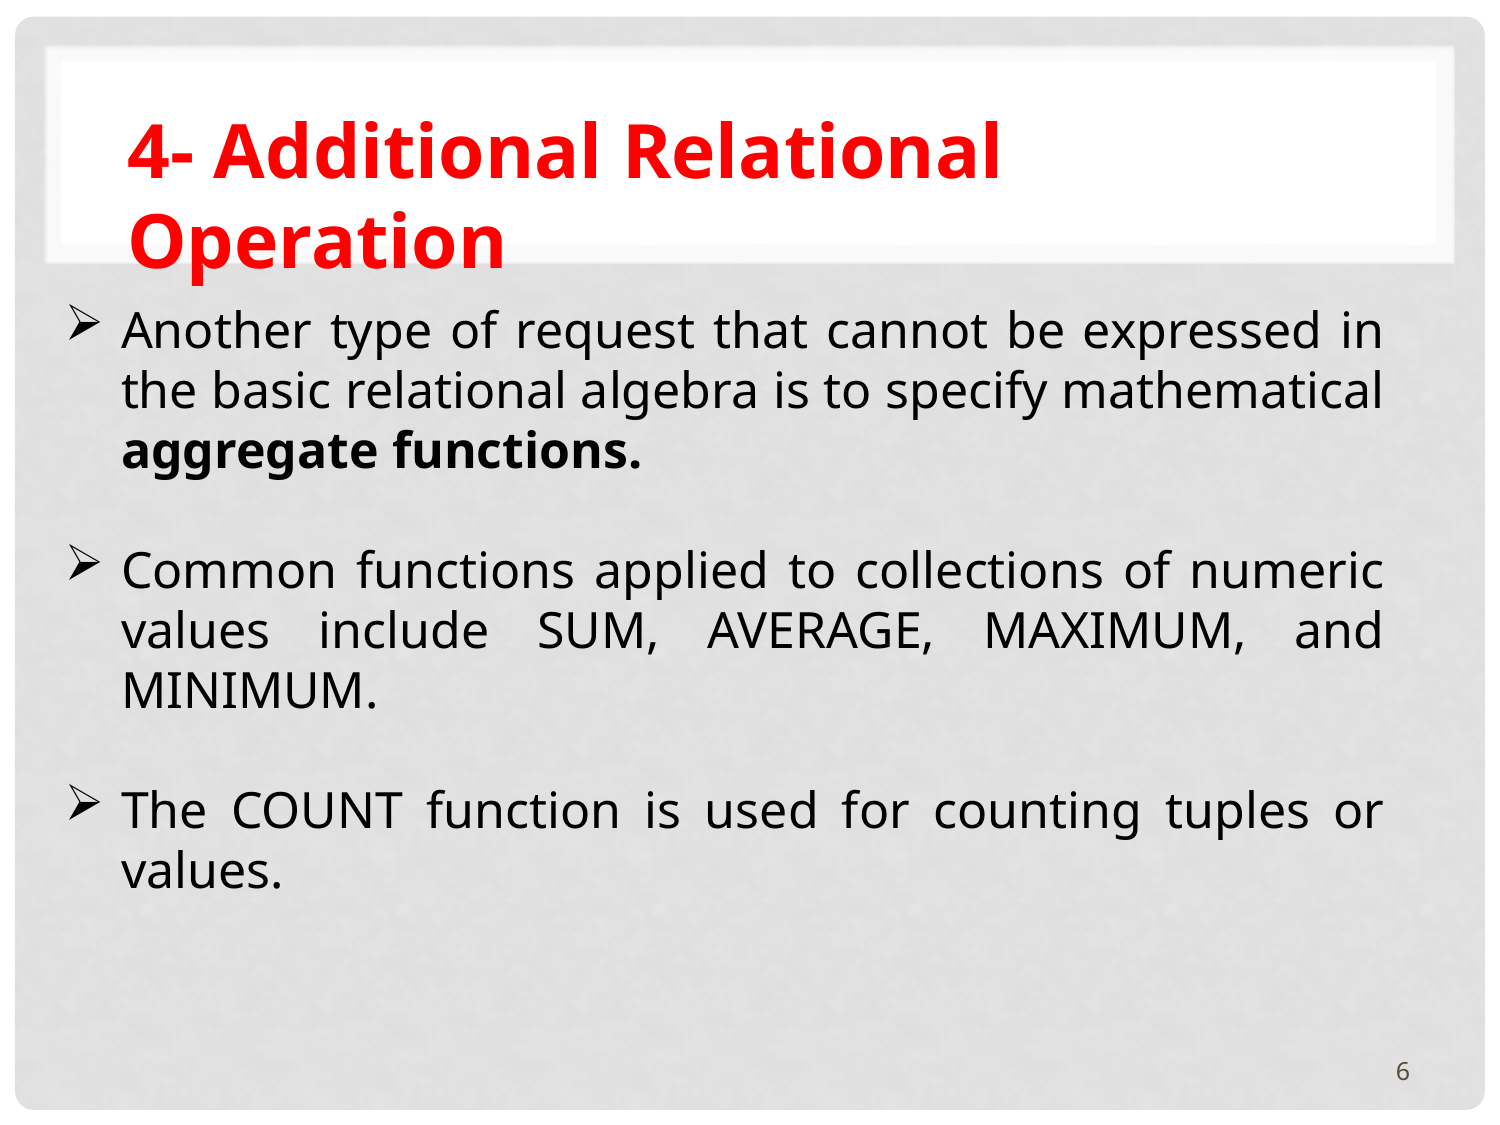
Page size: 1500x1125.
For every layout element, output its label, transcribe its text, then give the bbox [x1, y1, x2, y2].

text_box 4- Additional Relational Operation [112, 95, 1400, 291]
slide_number 6 [1074, 1042, 1425, 1103]
text_box Another type of request that cannot be expressed in the basic relational algebra is to specify mathematical aggregate functions. Common functions applied to collections of numeric values include SUM, AVERAGE, MAXIMUM, and MINIMUM. The COUNT function is used for counting tuples or values. [49, 291, 1400, 907]
